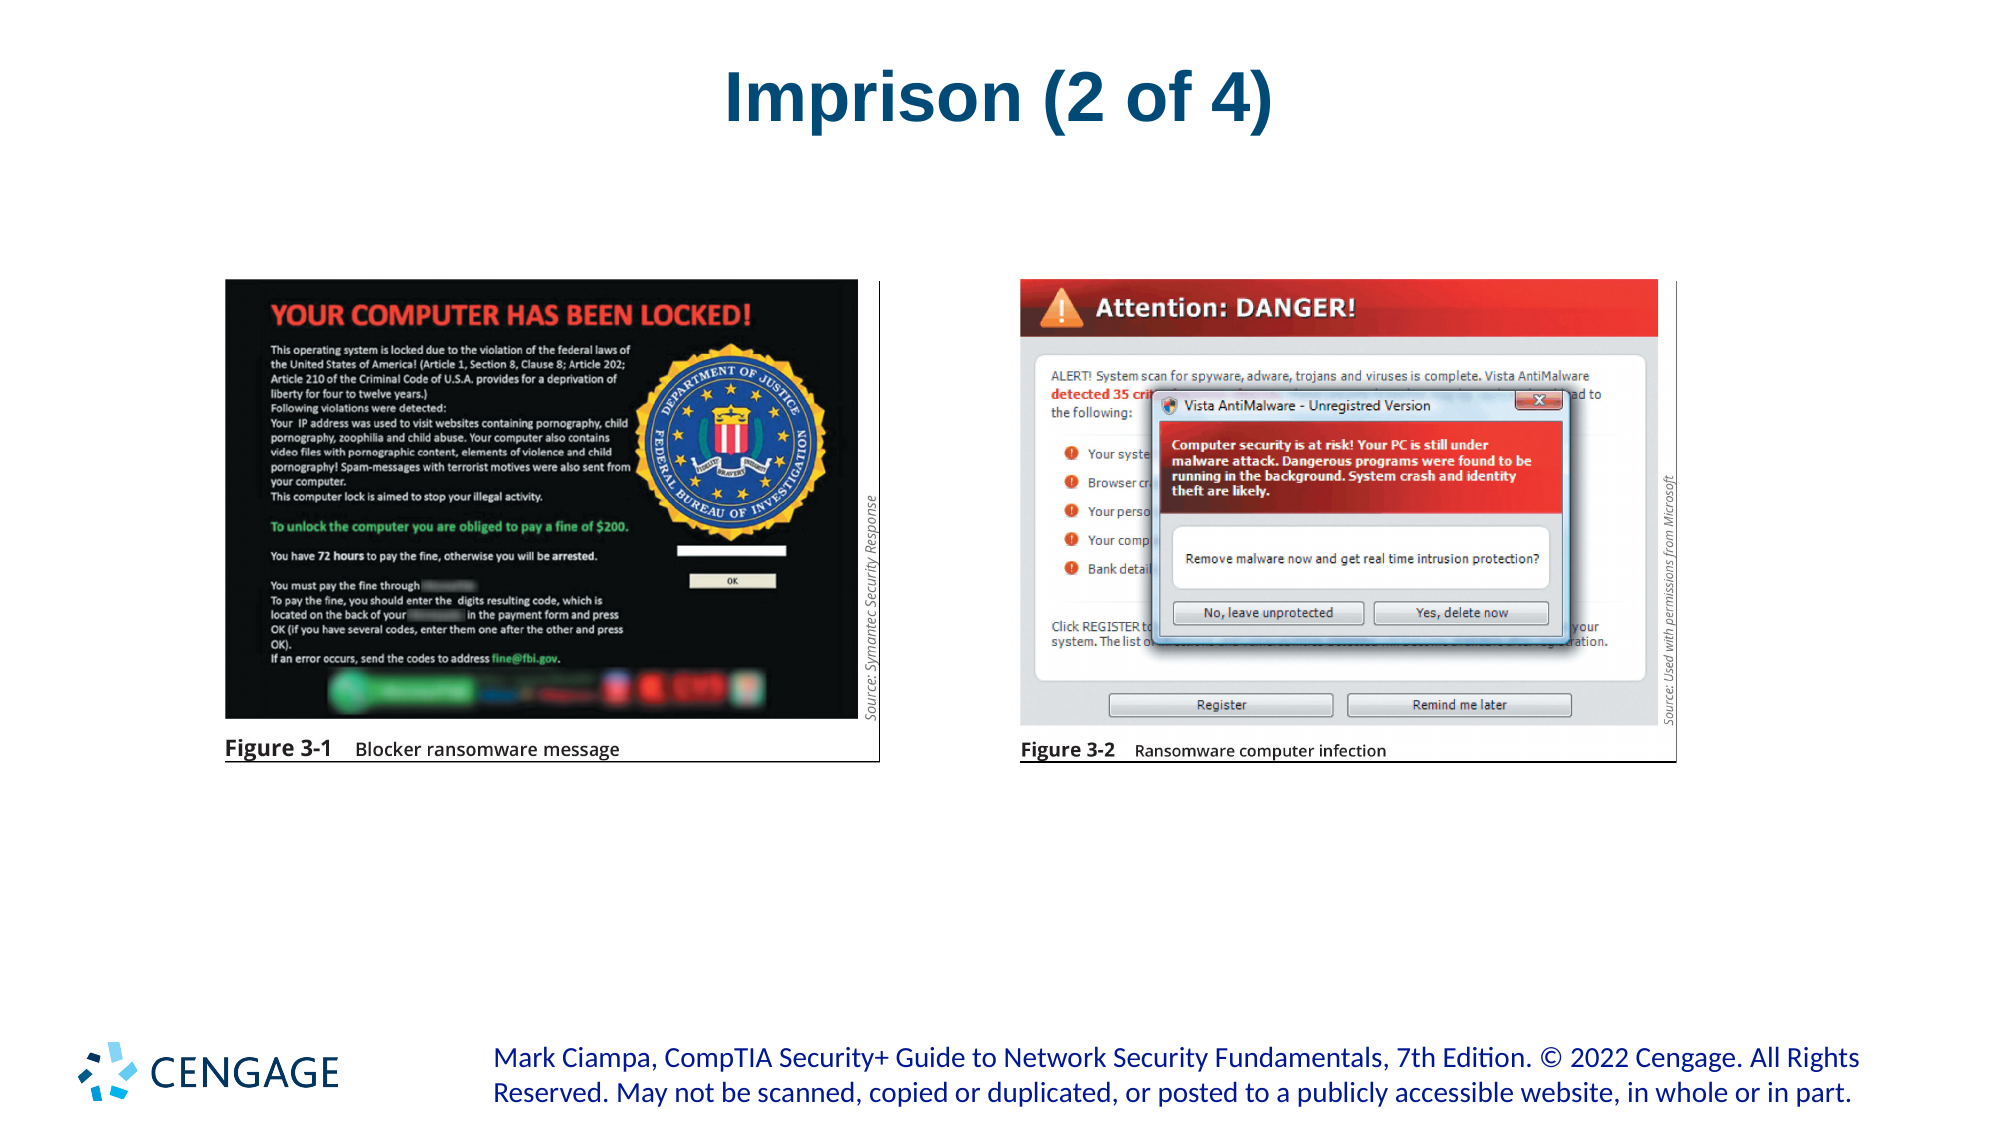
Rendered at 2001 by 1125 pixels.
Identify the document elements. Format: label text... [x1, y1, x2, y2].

picture [78, 1042, 338, 1101]
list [1020, 279, 1676, 761]
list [225, 279, 880, 761]
title Imprison (2 of 4) [137, 59, 1863, 171]
